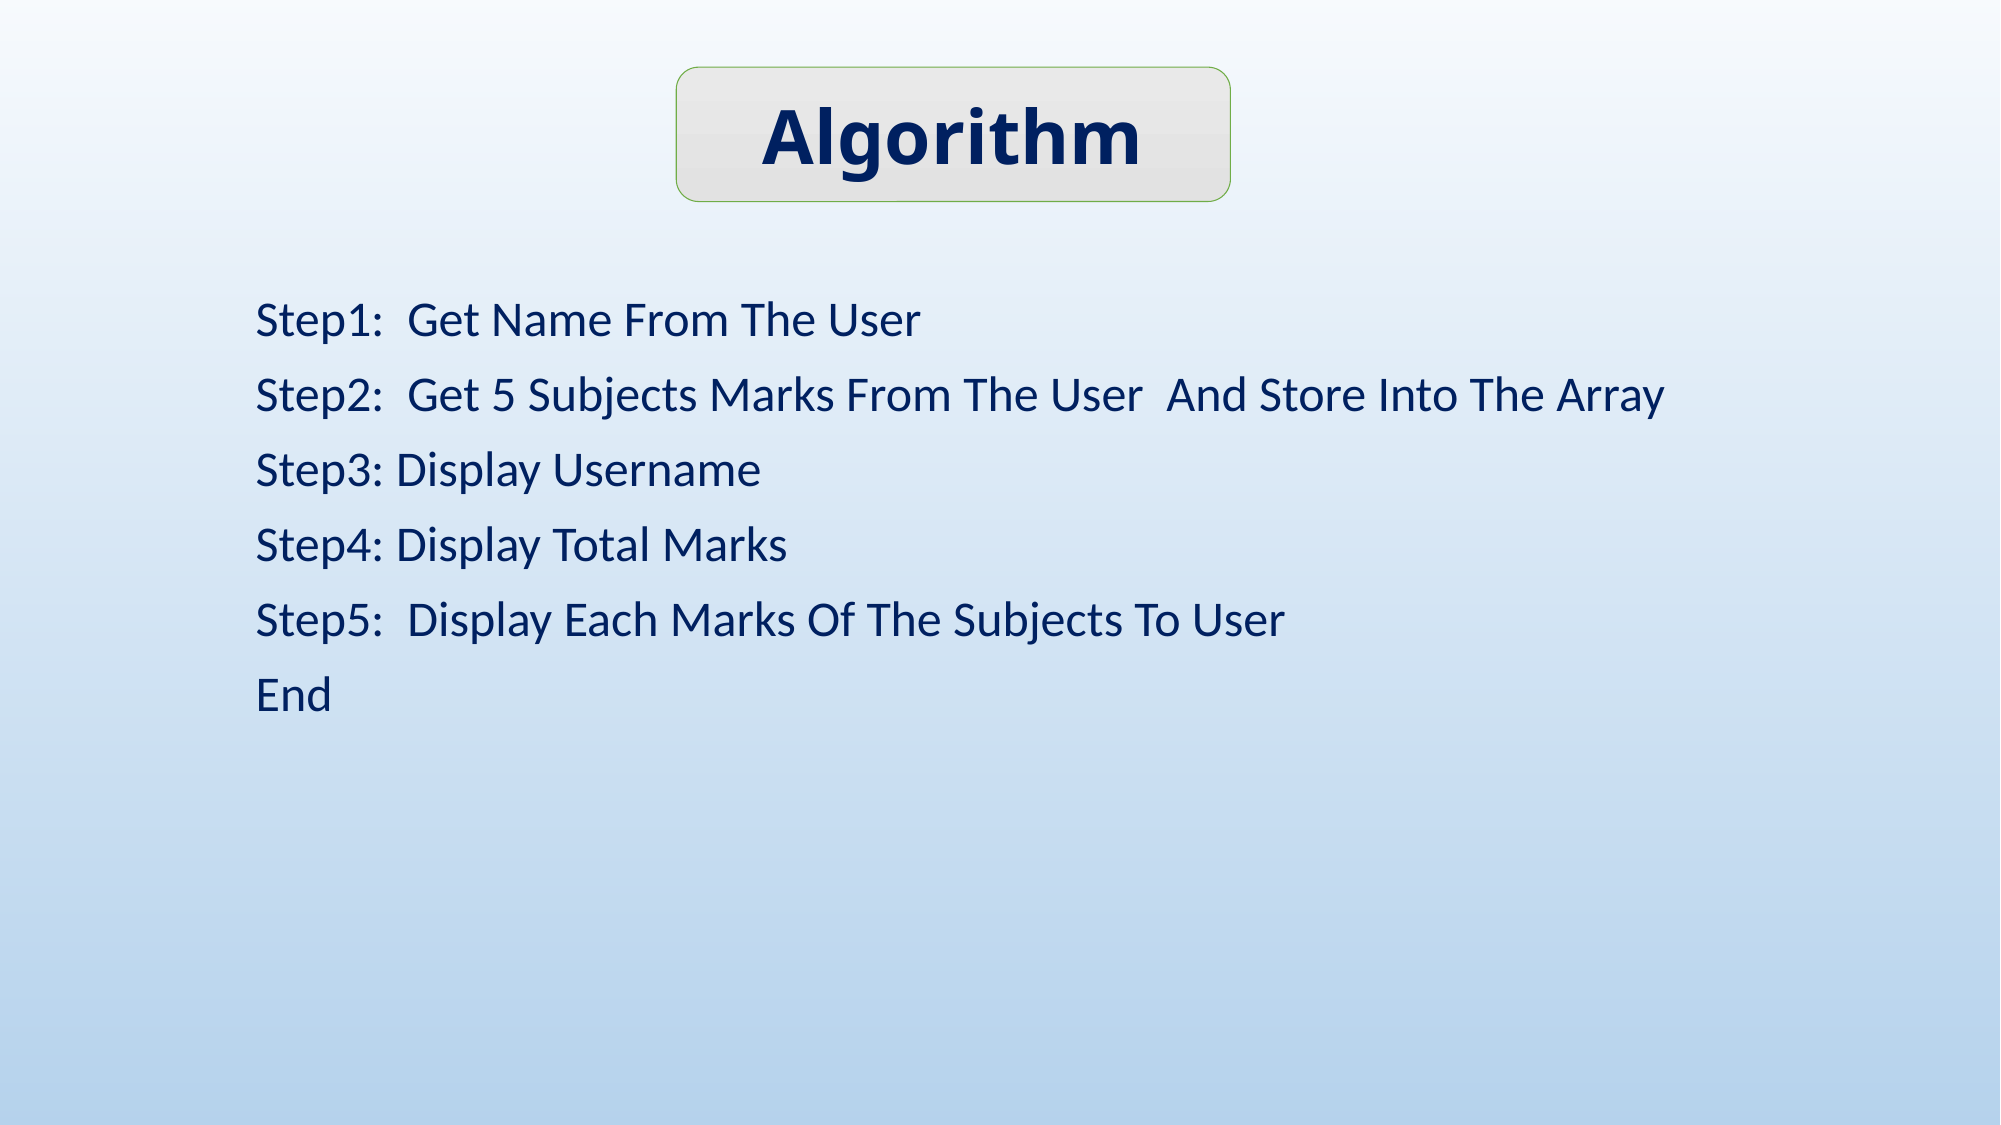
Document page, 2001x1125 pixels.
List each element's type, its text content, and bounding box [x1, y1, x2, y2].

text_box Algorithm [675, 66, 1231, 203]
subtitle Step1: Get Name From The User Step2: Get 5 Subjects Marks From The User And Store Into The Array Step3: Display Username Step4: Display Total Marks Step5: Display Each Marks Of The Subjects To User End [240, 286, 1741, 947]
